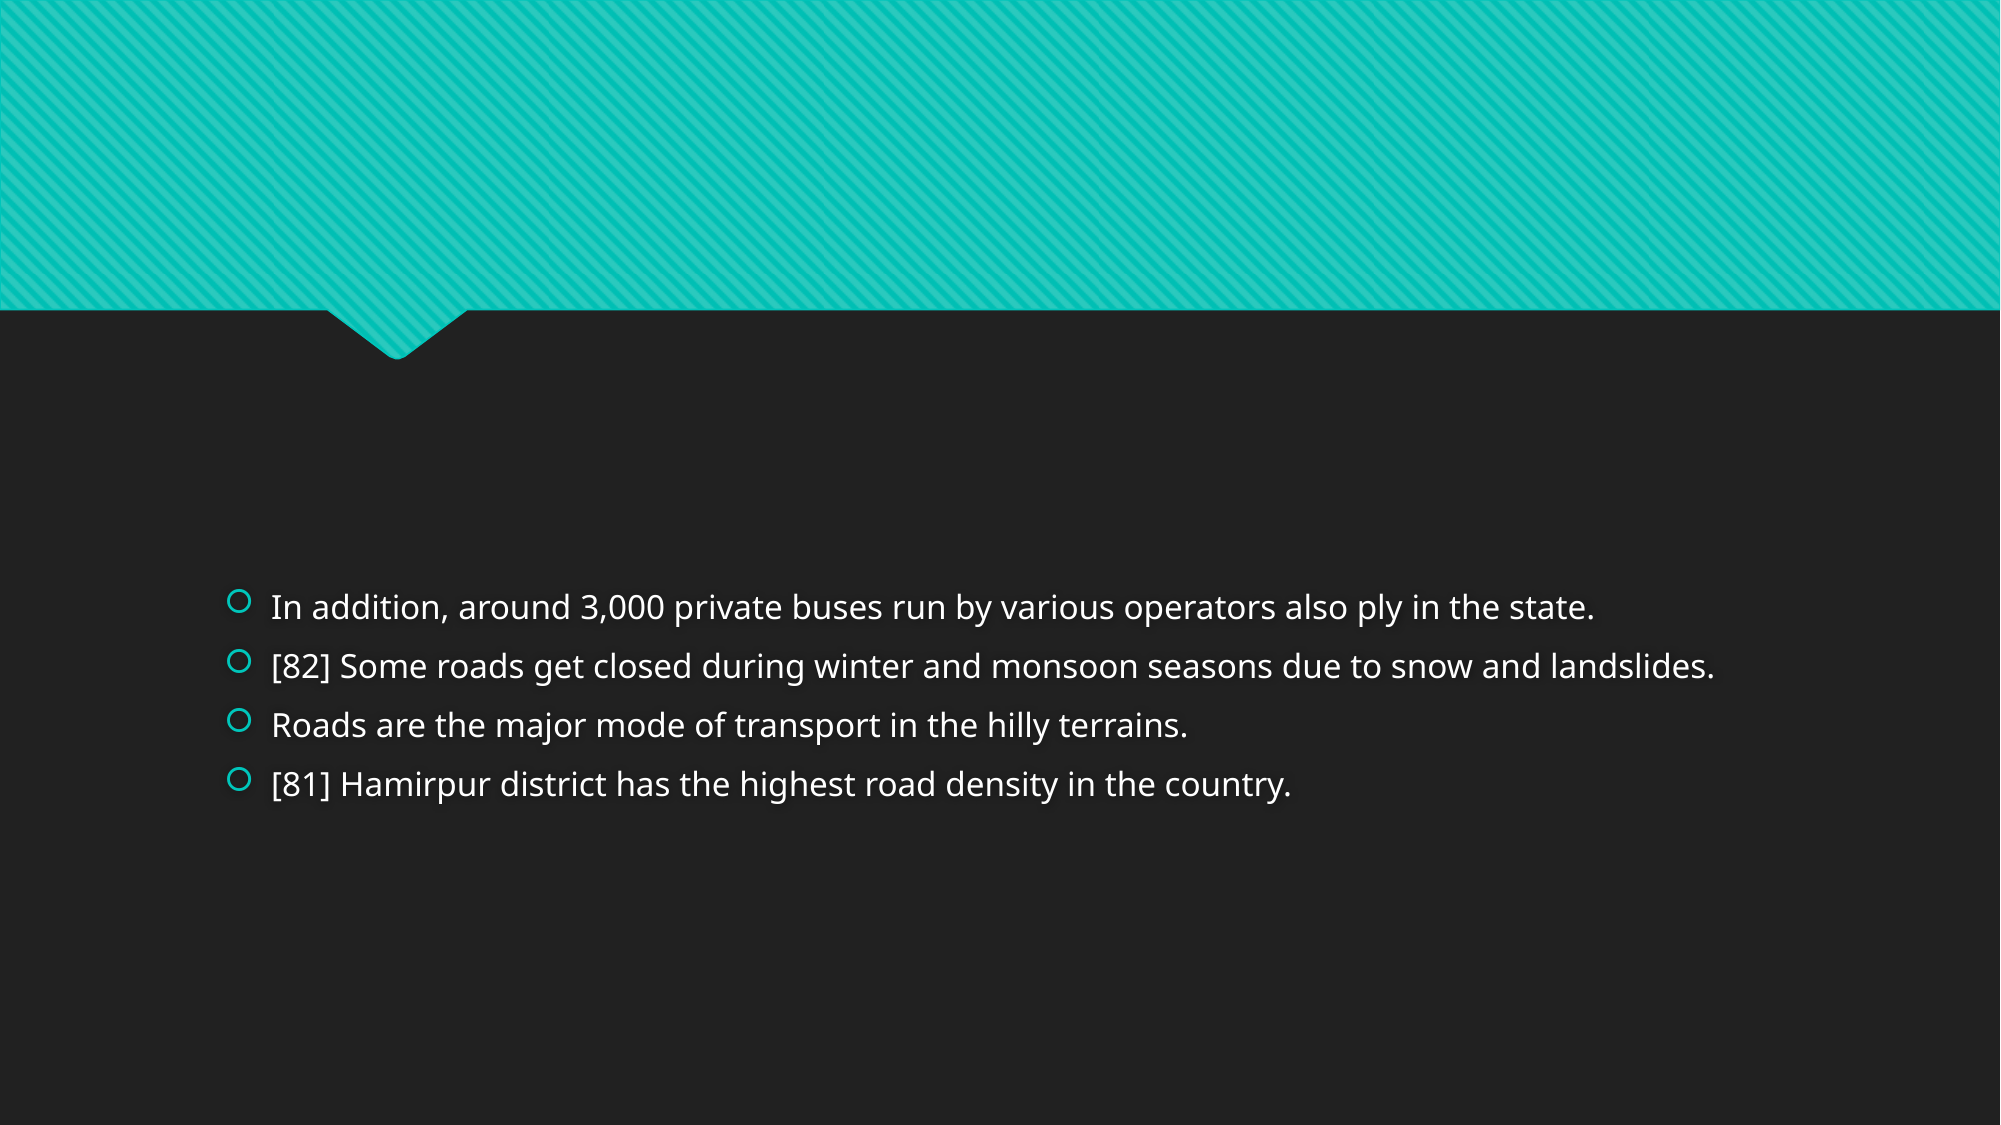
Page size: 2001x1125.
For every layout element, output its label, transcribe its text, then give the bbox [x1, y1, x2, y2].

list In addition, around 3,000 private buses run by various operators also ply in the state. [82] Some roads get closed during winter and monsoon seasons due to snow and landslides. Roads are the major mode of transport in the hilly terrains. [81] Hamirpur district has the highest road density in the country. [134, 364, 1866, 962]
